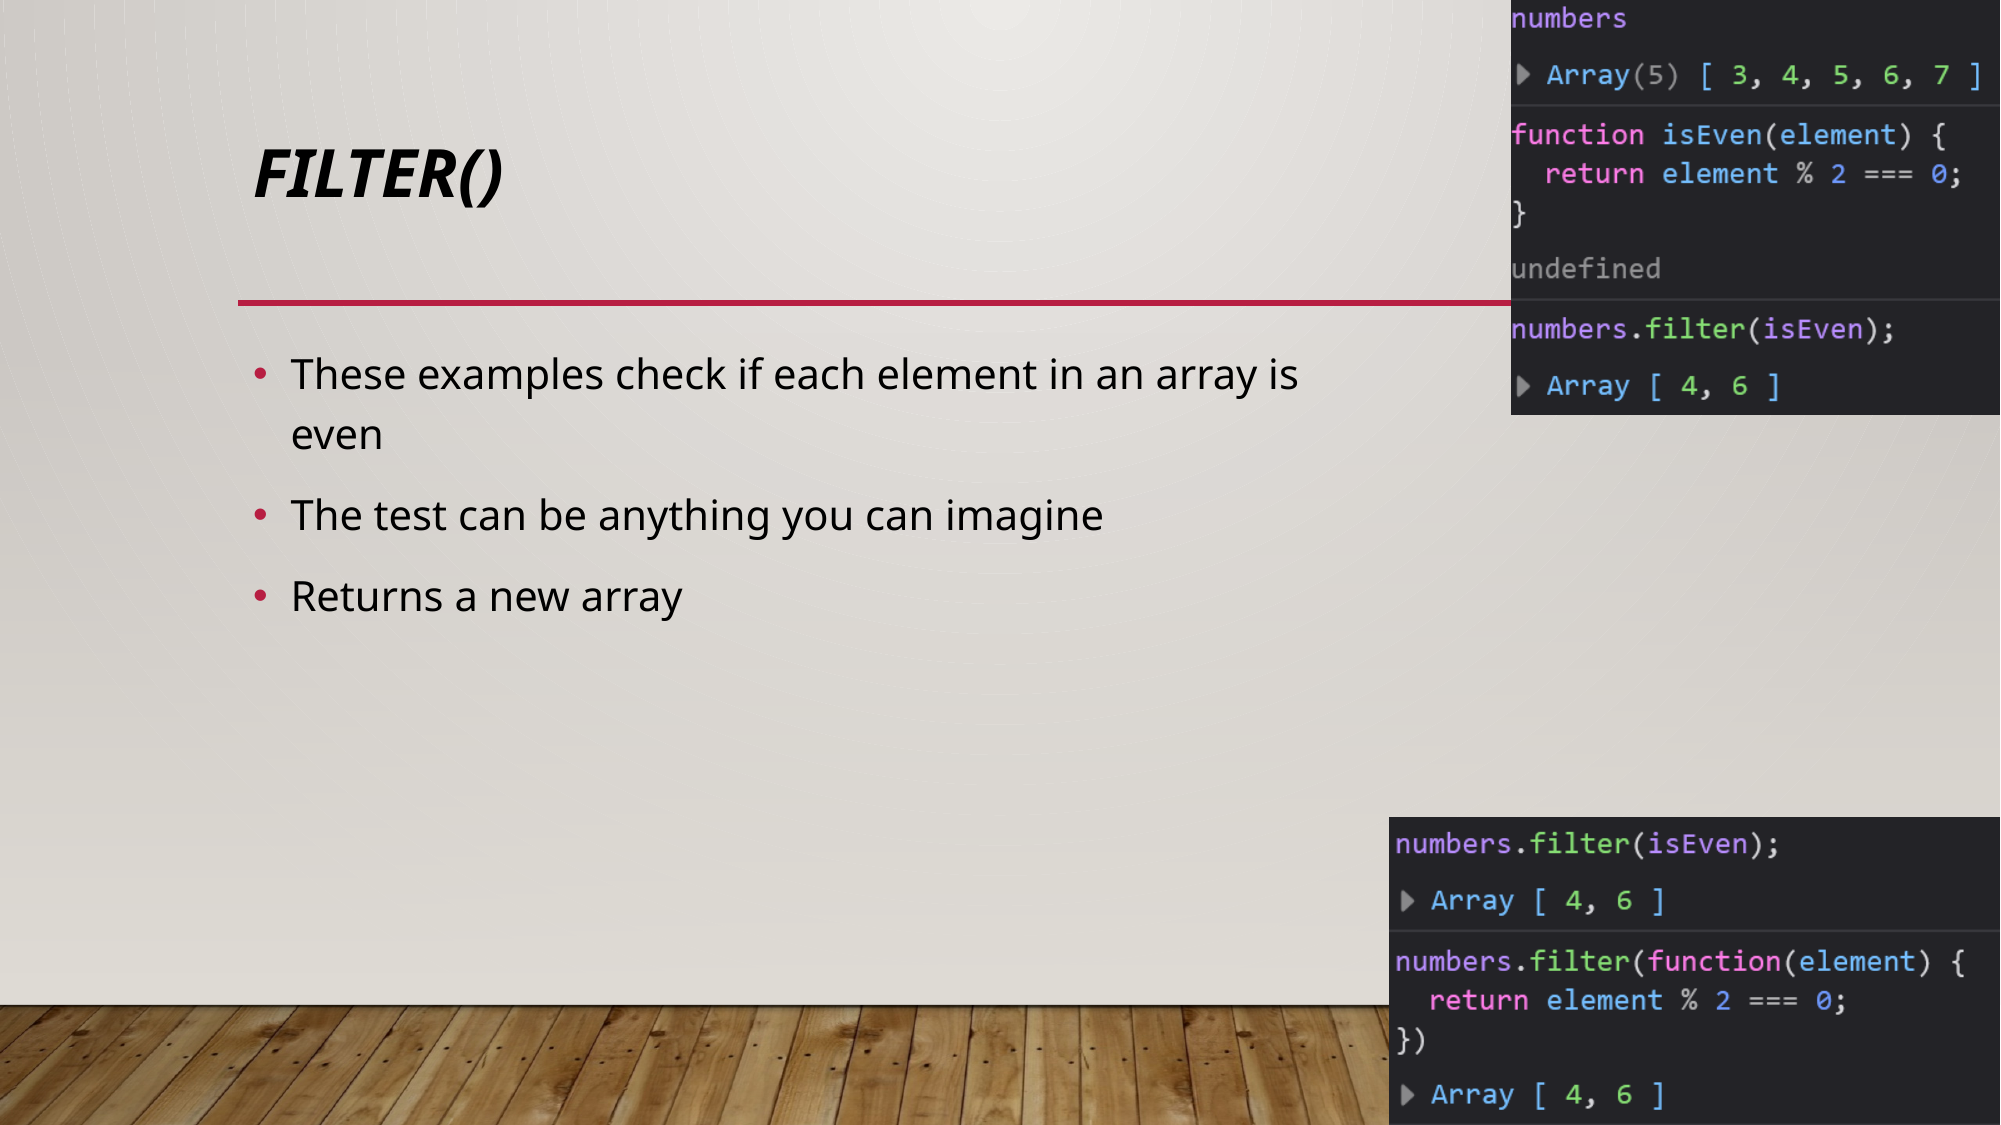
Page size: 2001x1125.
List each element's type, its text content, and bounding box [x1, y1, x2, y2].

title filter() [238, 131, 1510, 305]
list These examples check if each element in an array is even The test can be anything you can imagine Returns a new array [238, 330, 1814, 897]
picture [1510, 0, 2000, 416]
picture [0, 817, 2000, 1125]
